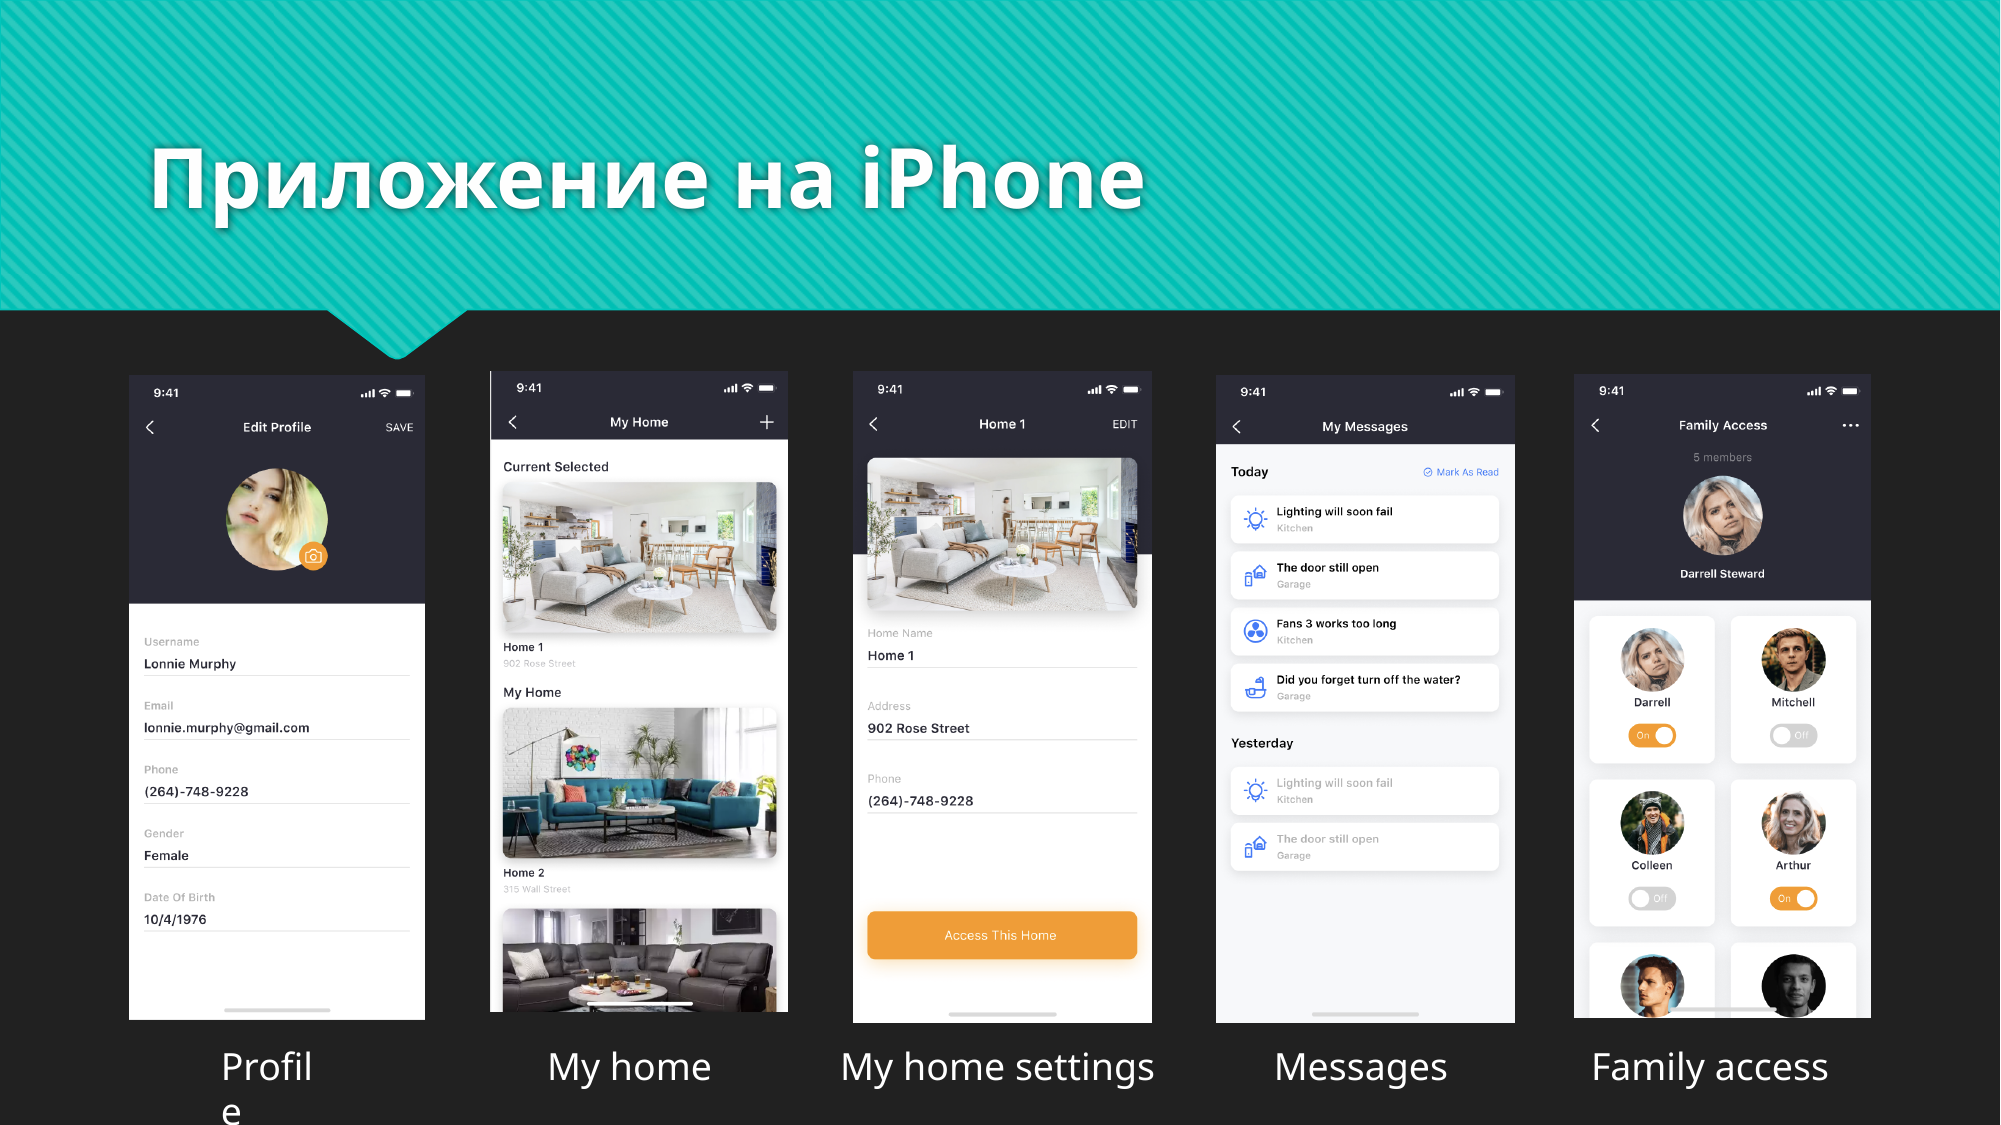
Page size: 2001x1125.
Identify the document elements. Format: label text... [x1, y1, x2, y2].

picture [1574, 374, 1871, 1018]
picture [490, 371, 789, 1012]
text_box My home settings [825, 1035, 1181, 1096]
picture [1216, 375, 1516, 1024]
title Приложение на iPhone [132, 73, 1868, 233]
picture [129, 375, 425, 1020]
text_box Family access [1576, 1035, 1869, 1096]
text_box Profile [206, 1035, 348, 1125]
text_box Messages [1258, 1035, 1473, 1096]
picture [853, 371, 1153, 1024]
text_box My home [532, 1035, 747, 1096]
